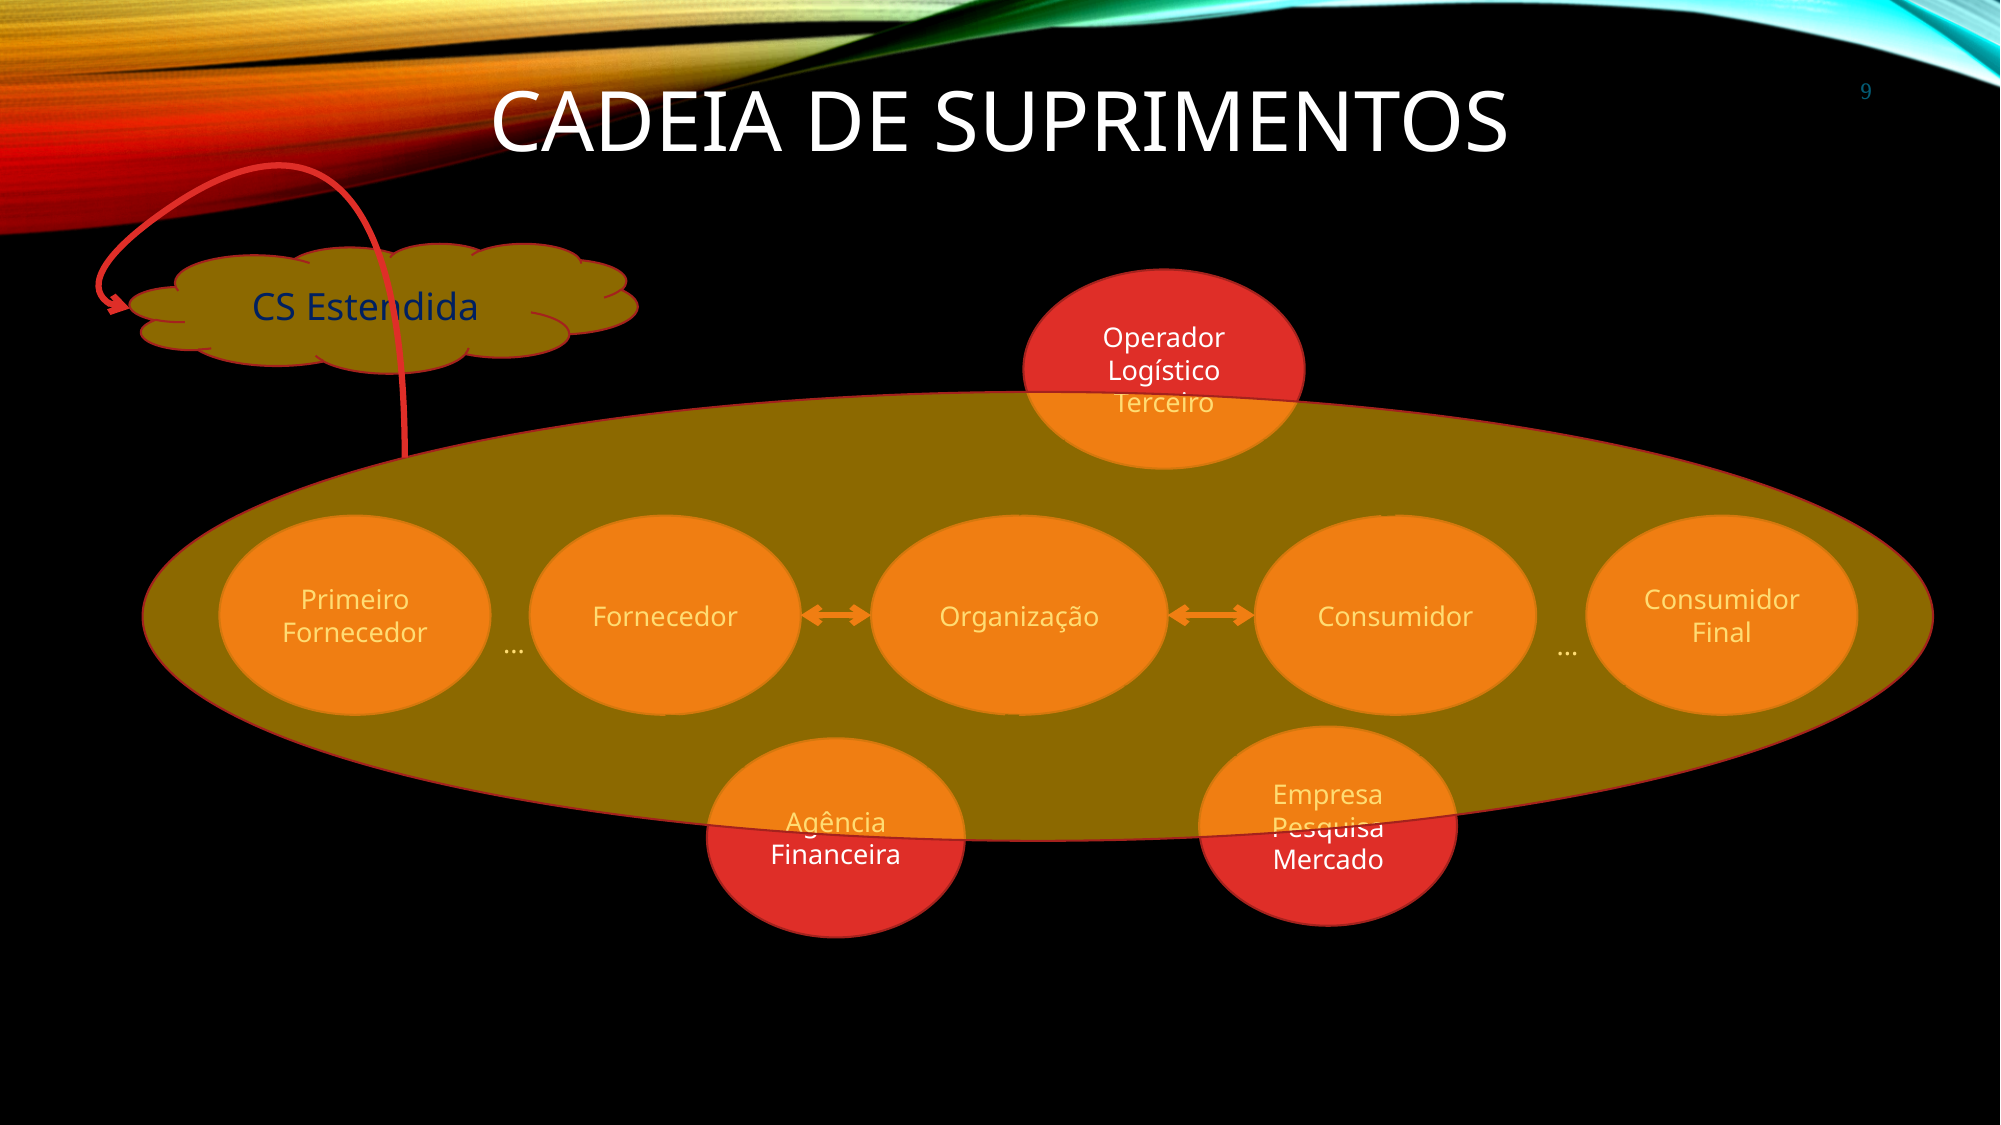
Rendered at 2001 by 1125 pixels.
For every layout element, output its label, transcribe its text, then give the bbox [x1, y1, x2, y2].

picture [138, 169, 368, 237]
picture [0, 0, 2000, 237]
slide_number 9 [1437, 62, 1888, 123]
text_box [219, 842, 1858, 938]
title Cadeia de Suprimentos [324, 31, 1675, 219]
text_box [129, 243, 1934, 842]
